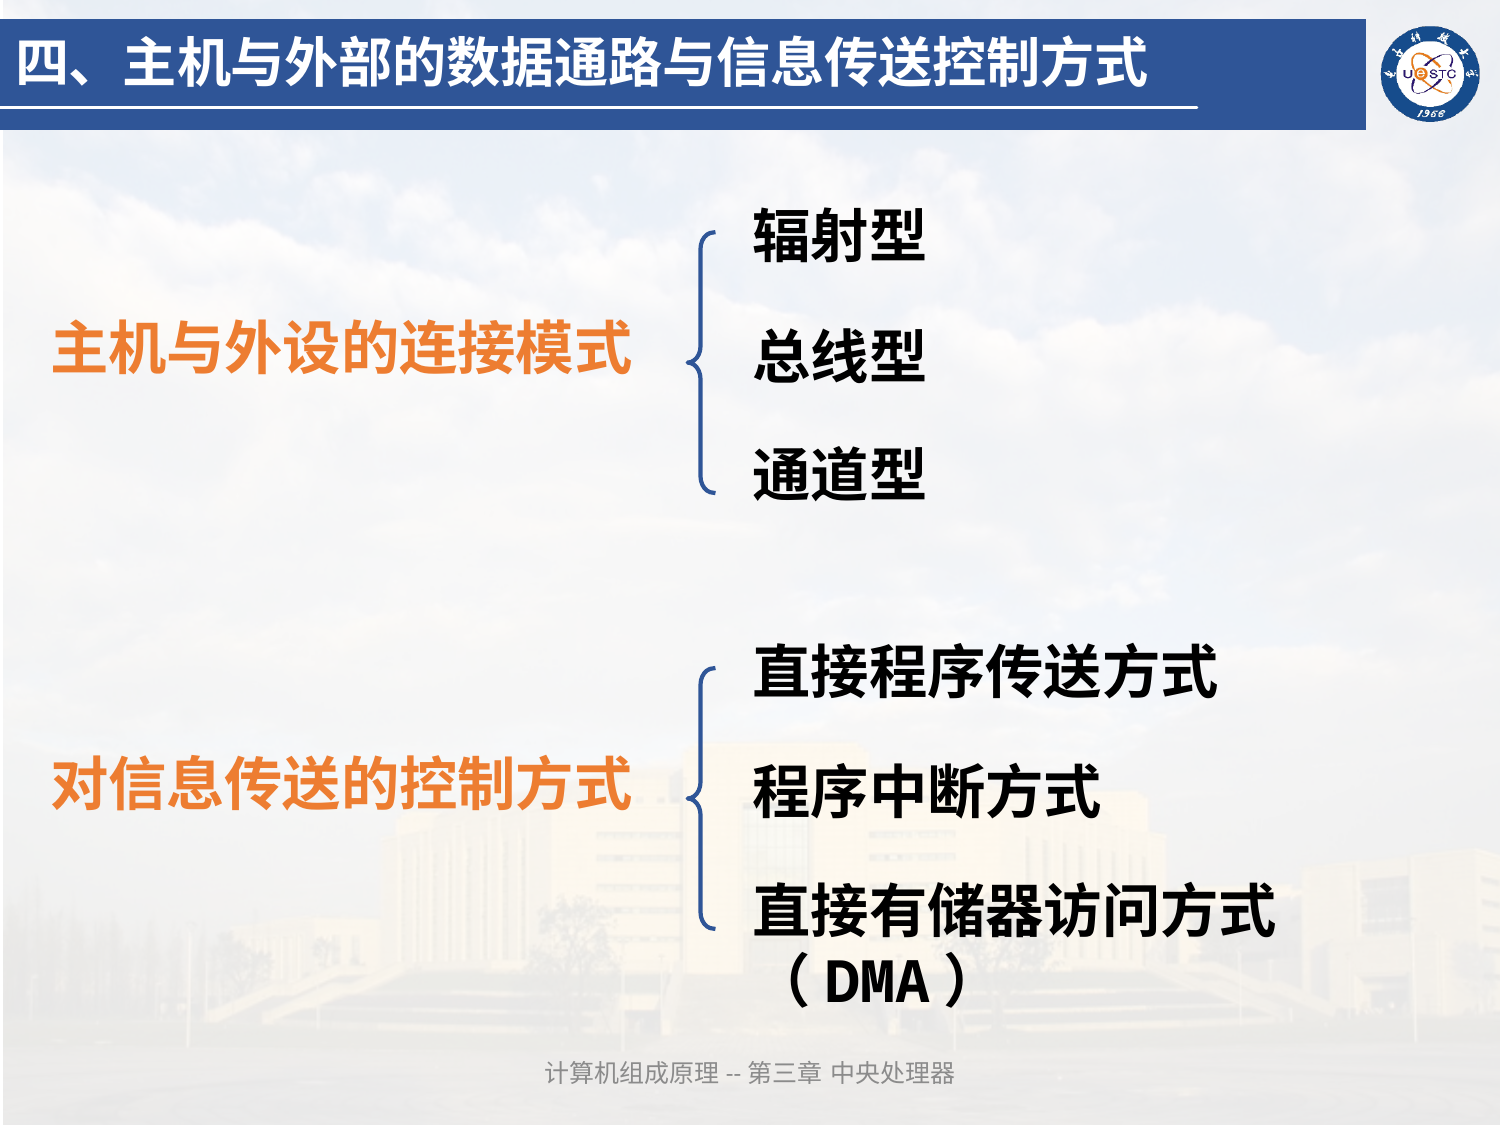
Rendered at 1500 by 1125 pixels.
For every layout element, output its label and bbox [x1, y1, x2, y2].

text_box [35, 192, 1164, 517]
picture [3, 0, 1500, 1125]
text_box [35, 628, 1492, 953]
